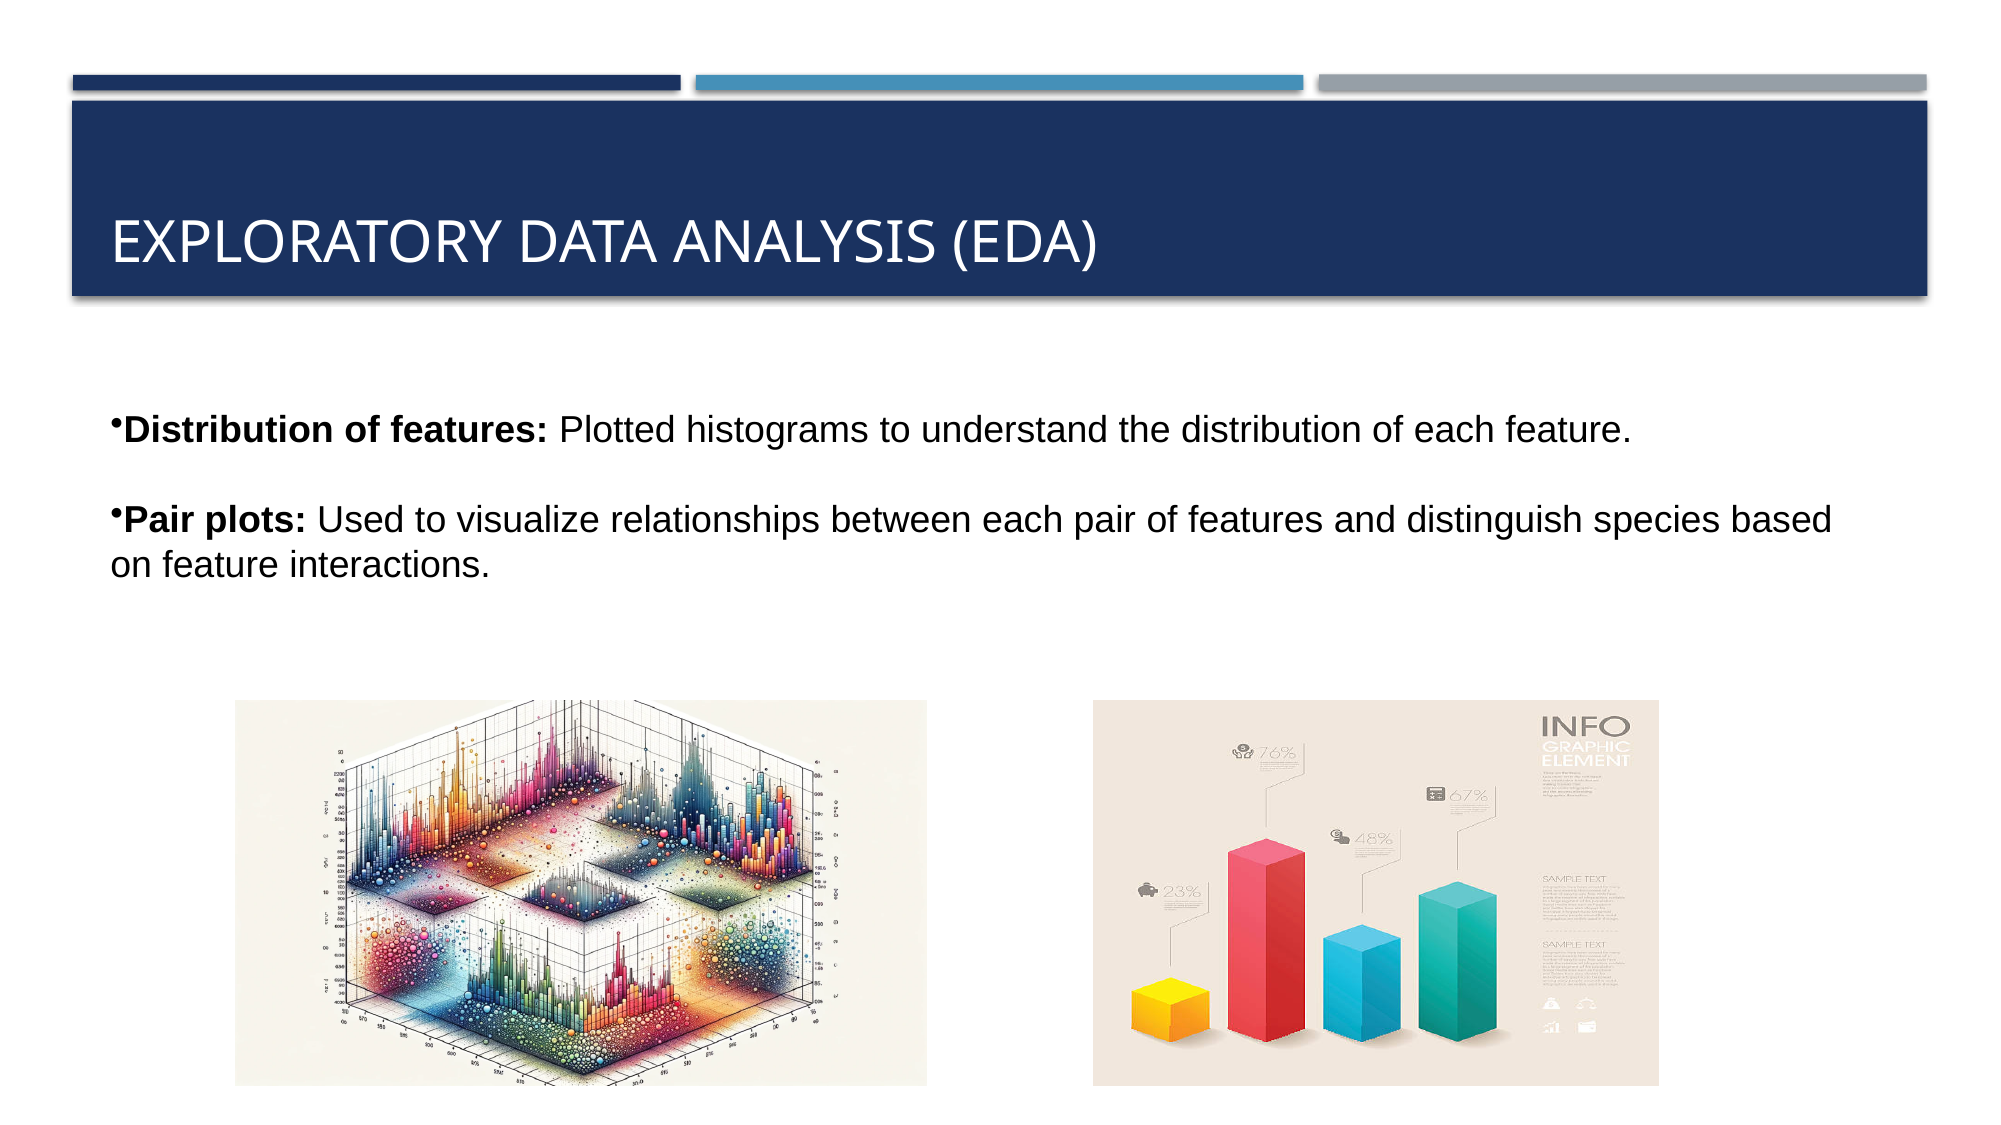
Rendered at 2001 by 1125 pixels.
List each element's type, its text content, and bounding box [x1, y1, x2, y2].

picture [1092, 700, 1659, 1087]
list Distribution of features: Plotted histograms to understand the distribution of each feature. Pair plots: Used to visualize relationships between each pair of features and distinguish species based on feature interactions. [95, 236, 1884, 889]
picture [235, 700, 928, 1087]
title Exploratory Data Analysis (EDA) [95, 115, 1905, 282]
